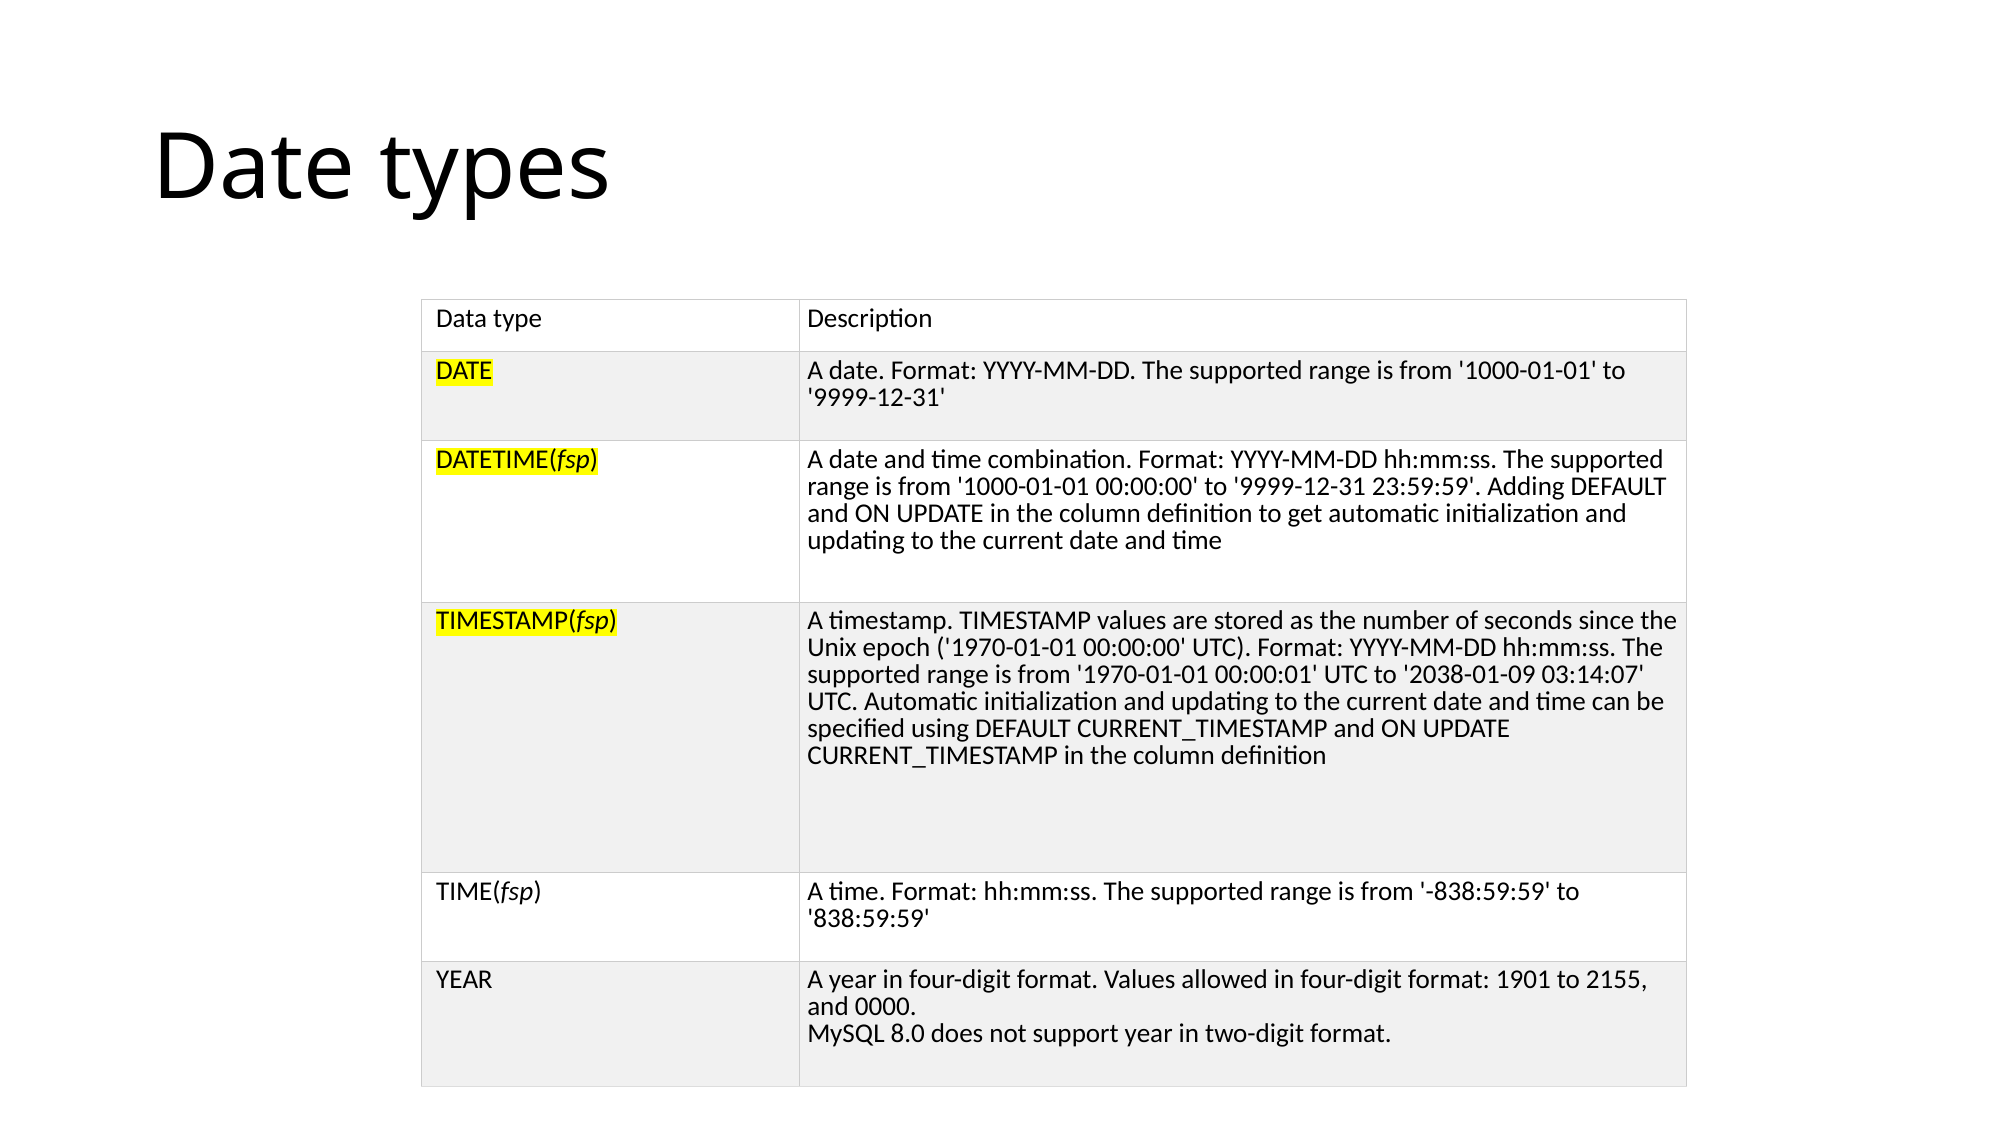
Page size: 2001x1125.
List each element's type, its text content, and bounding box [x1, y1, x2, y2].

table_cell DATE [422, 352, 799, 440]
table_cell TIME(fsp) [422, 873, 799, 961]
table_cell A timestamp. TIMESTAMP values are stored as the number of seconds since the Unix epoch ('1970-01-01 00:00:00' UTC). Format: YYYY-MM-DD hh:mm:ss. The supported range is from '1970-01-01 00:00:01' UTC to '2038-01-09 03:14:07' UTC. Automatic initialization and updating to the current date and time can be specified using DEFAULT CURRENT_TIMESTAMP and ON UPDATE CURRENT_TIMESTAMP in the column definition [800, 603, 1686, 872]
table_cell YEAR [422, 962, 799, 1086]
table_cell A date and time combination. Format: YYYY-MM-DD hh:mm:ss. The supported range is from '1000-01-01 00:00:00' to '9999-12-31 23:59:59'. Adding DEFAULT and ON UPDATE in the column definition to get automatic initialization and updating to the current date and time [800, 441, 1686, 602]
table_cell A date. Format: YYYY-MM-DD. The supported range is from '1000-01-01' to '9999-12-31' [800, 352, 1686, 440]
table_header Description [800, 300, 1686, 351]
table_cell TIMESTAMP(fsp) [422, 603, 799, 872]
table_cell A time. Format: hh:mm:ss. The supported range is from '-838:59:59' to '838:59:59' [800, 873, 1686, 961]
table_cell DATETIME(fsp) [422, 441, 799, 602]
title Date types [137, 59, 1863, 278]
table_cell A year in four-digit format. Values allowed in four-digit format: 1901 to 2155, and 0000. MySQL 8.0 does not support year in two-digit format. [800, 962, 1686, 1086]
table_header Data type [422, 300, 799, 351]
